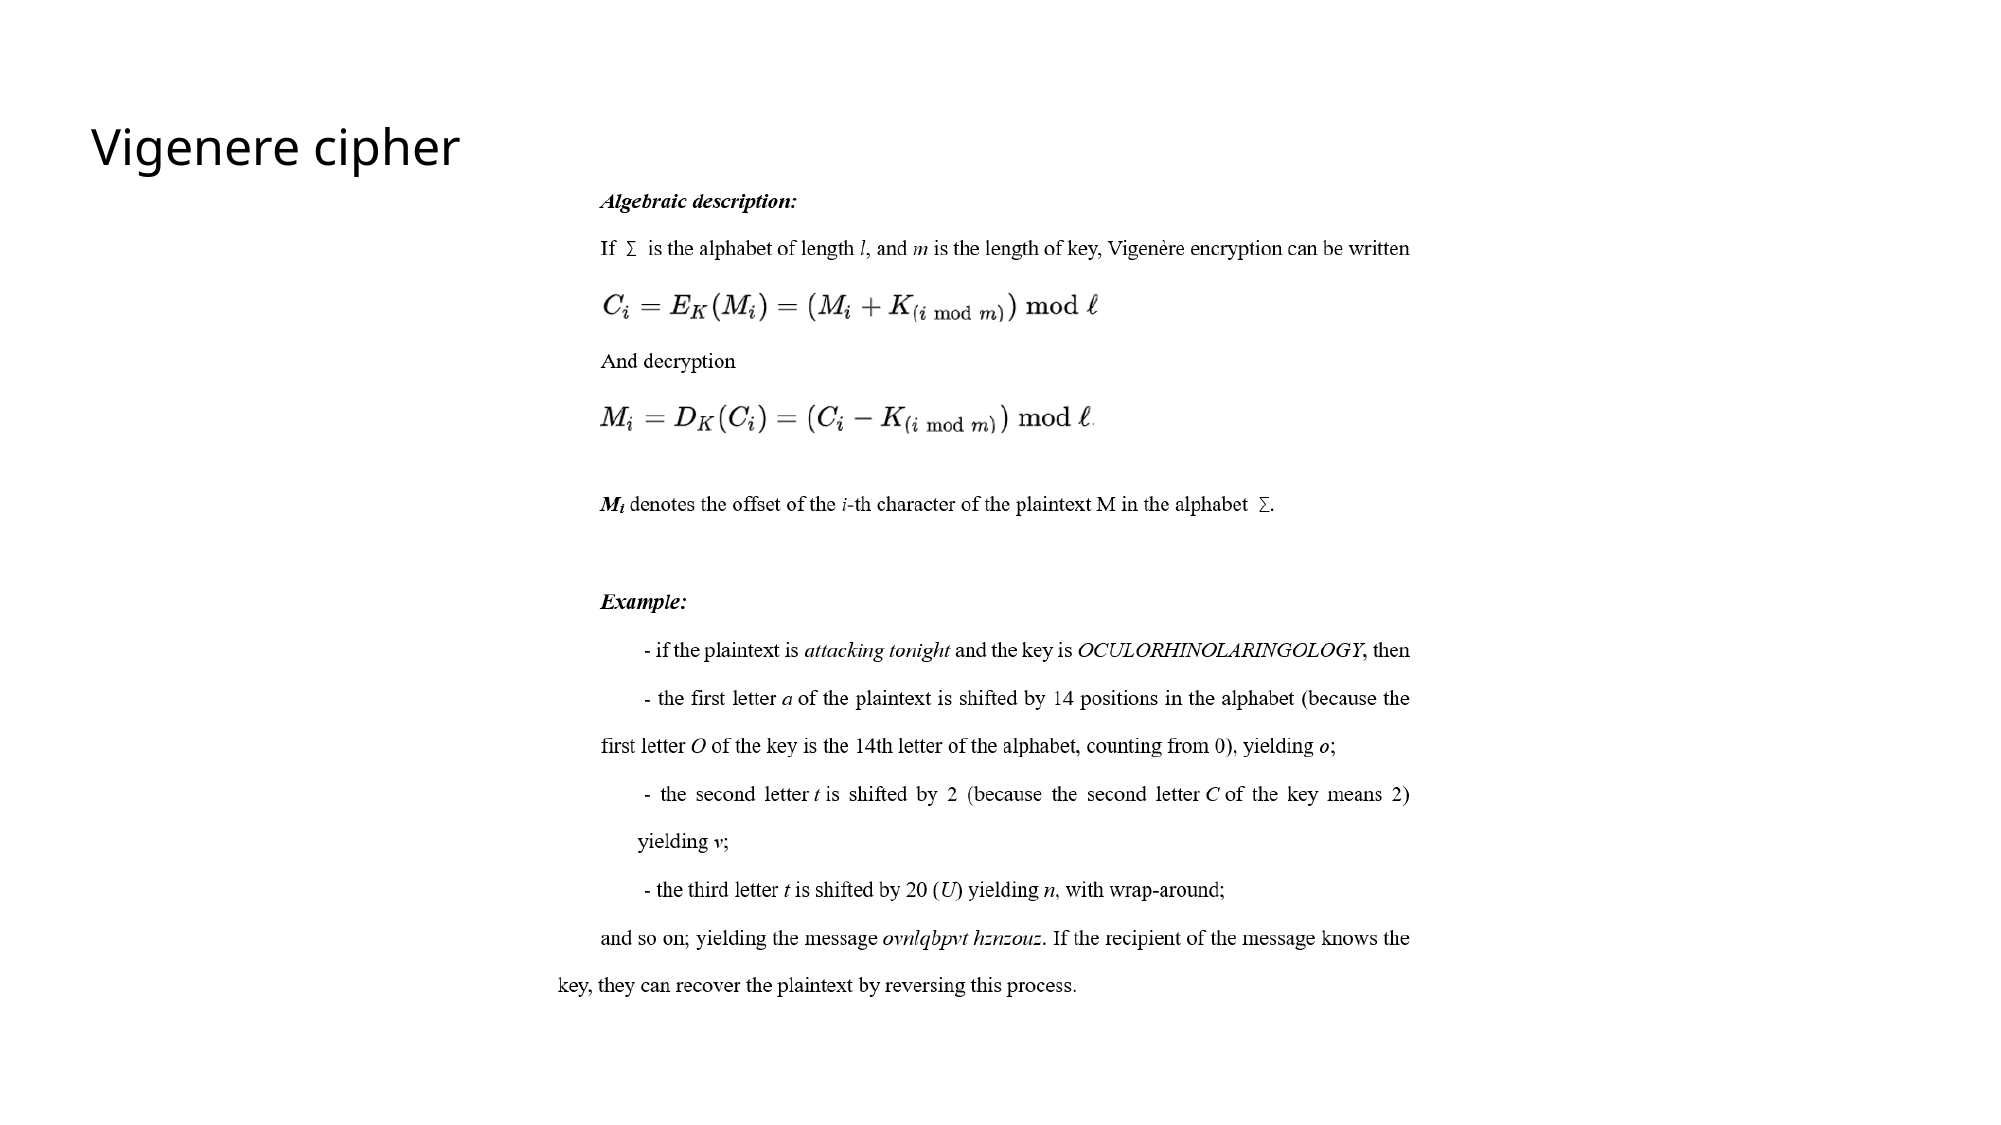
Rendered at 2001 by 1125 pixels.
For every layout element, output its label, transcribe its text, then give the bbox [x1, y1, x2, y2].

text_box Vigenere cipher [76, 107, 477, 183]
picture [543, 183, 1484, 1007]
